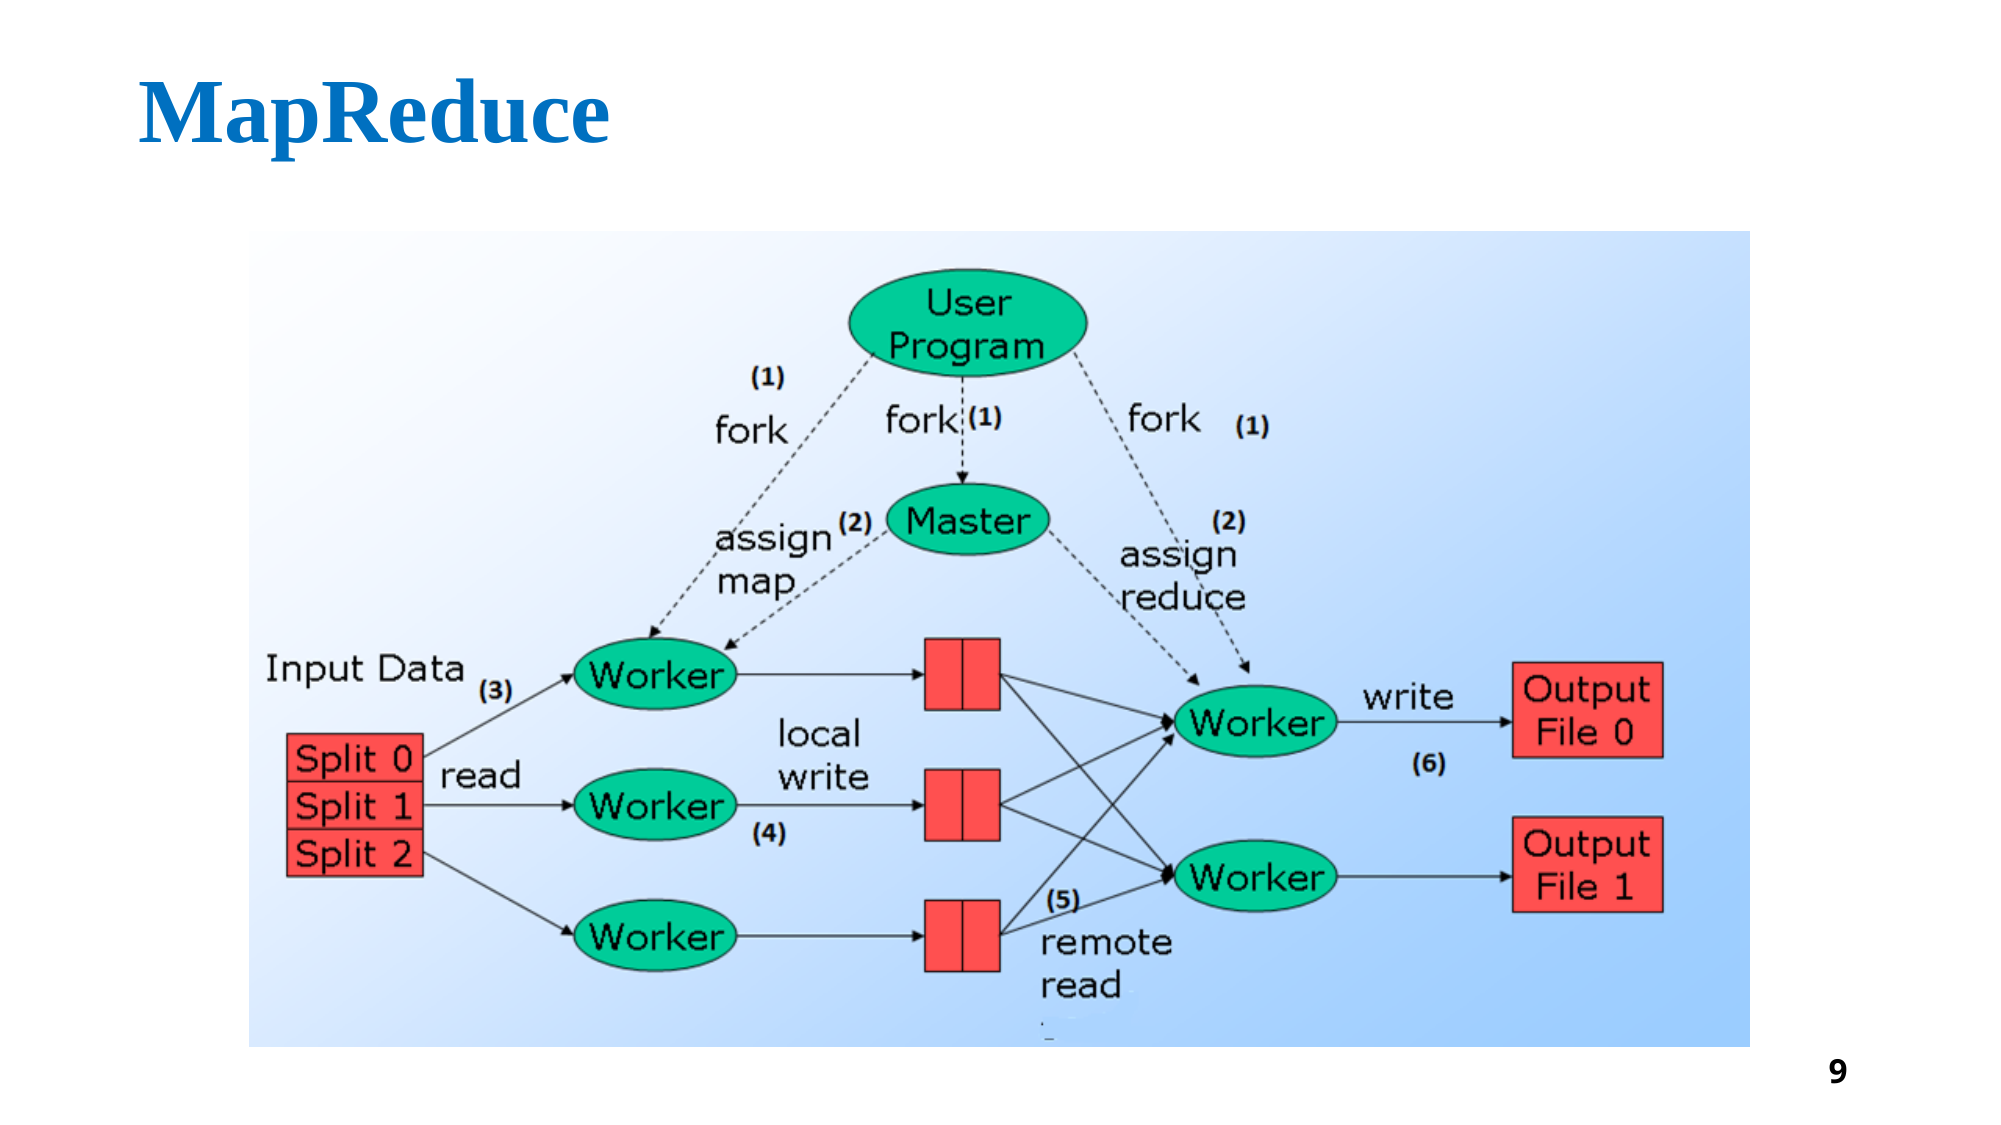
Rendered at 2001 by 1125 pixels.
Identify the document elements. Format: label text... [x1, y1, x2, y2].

slide_number 9 [1412, 1042, 1863, 1103]
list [249, 231, 1750, 1047]
title MapReduce [123, 55, 1849, 172]
